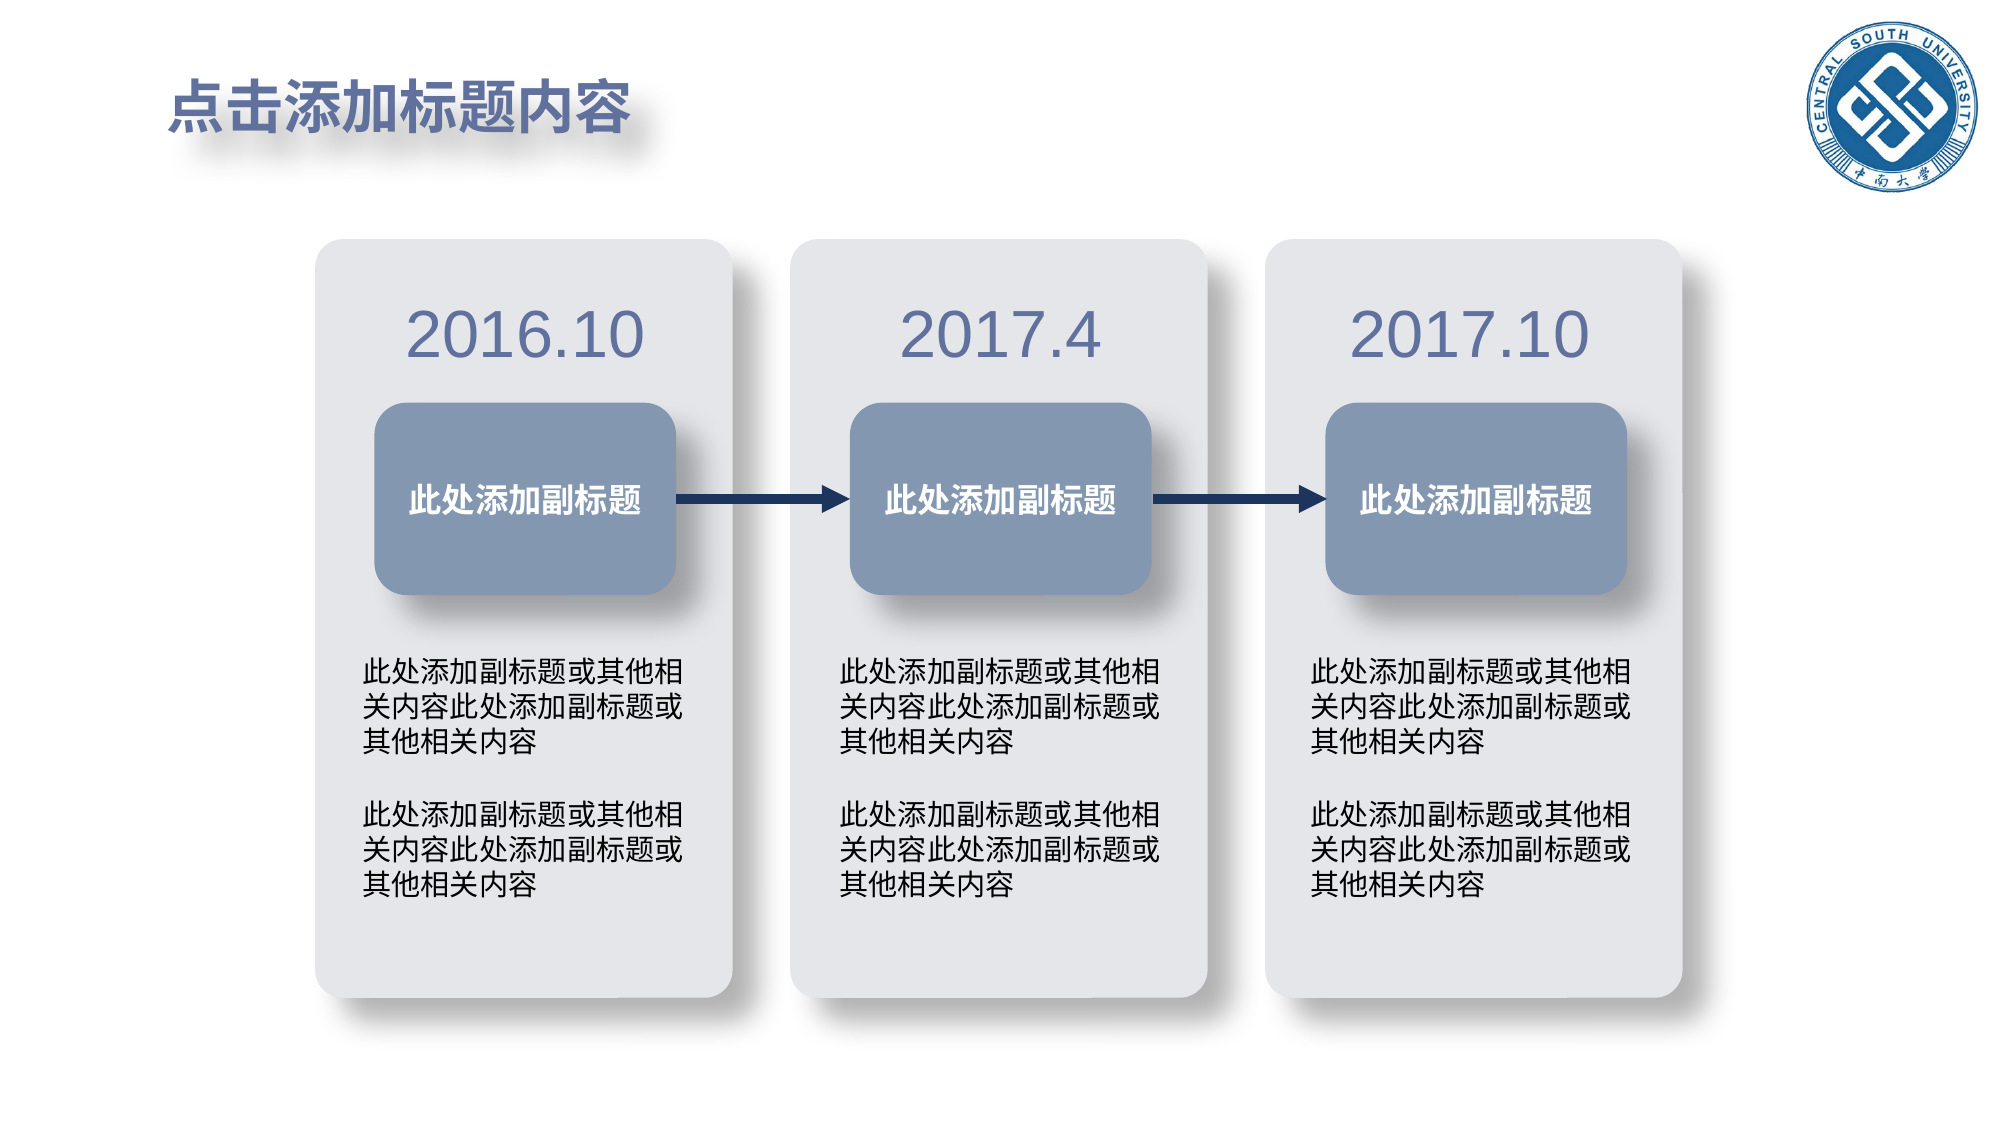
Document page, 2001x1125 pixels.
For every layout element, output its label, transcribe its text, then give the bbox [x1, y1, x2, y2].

text_box [1264, 238, 1684, 999]
text_box 此处添加副标题或其他相关内容此处添加副标题或其他相关内容 [347, 646, 715, 766]
text_box [789, 238, 1209, 497]
text_box 2016.10 [390, 283, 661, 379]
text_box [789, 501, 1209, 999]
text_box 2017.4 [884, 283, 1118, 379]
text_box 此处添加副标题 [1324, 401, 1629, 597]
text_box 此处添加副标题或其他相关内容此处添加副标题或其他相关内容 [824, 646, 1192, 766]
text_box 此处添加副标题或其他相关内容此处添加副标题或其他相关内容 [824, 788, 1192, 909]
text_box 此处添加副标题或其他相关内容此处添加副标题或其他相关内容 [1295, 646, 1662, 766]
text_box [314, 238, 734, 999]
text_box 点击添加标题内容 [152, 62, 648, 148]
picture [1803, 16, 1981, 195]
text_box 此处添加副标题或其他相关内容此处添加副标题或其他相关内容 [1295, 788, 1662, 909]
text_box 此处添加副标题或其他相关内容此处添加副标题或其他相关内容 [347, 788, 715, 909]
text_box 此处添加副标题 [848, 401, 1153, 597]
text_box 此处添加副标题 [373, 401, 678, 597]
text_box 2017.10 [1334, 283, 1605, 379]
